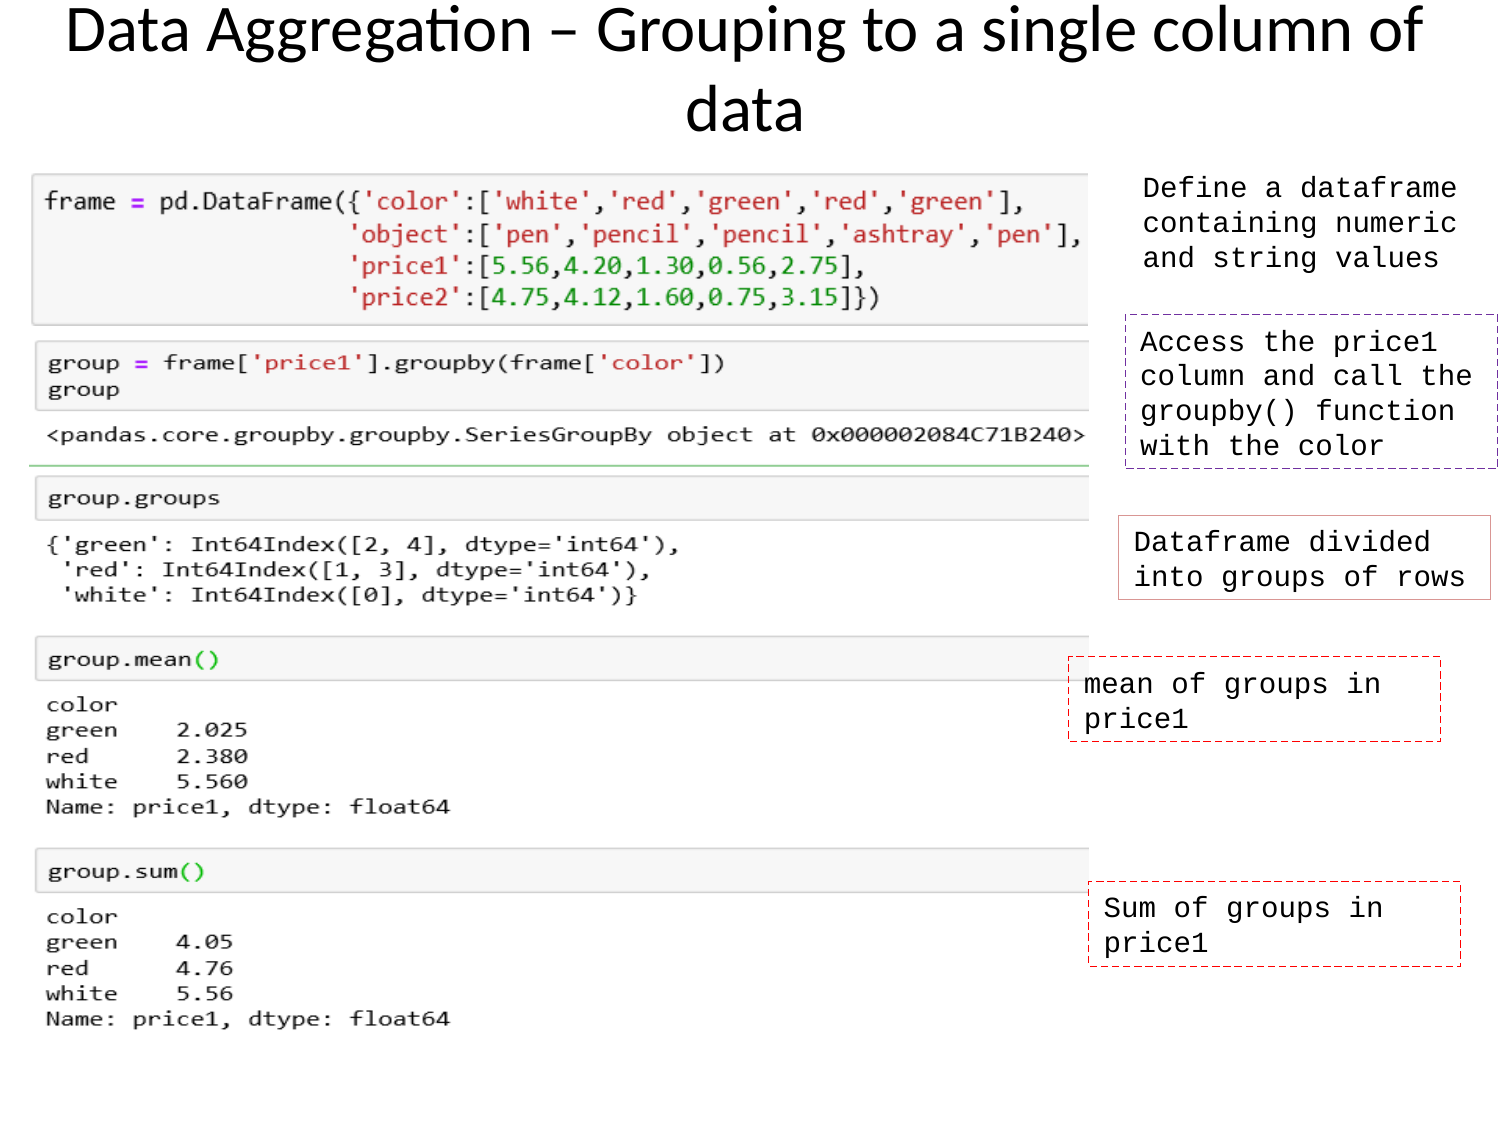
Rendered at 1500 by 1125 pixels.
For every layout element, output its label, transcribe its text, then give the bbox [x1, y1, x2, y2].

text_box mean of groups in price1 [1093, 656, 1441, 742]
picture [29, 172, 1089, 327]
text_box Sum of groups in price1 [1093, 881, 1461, 967]
title Data Aggregation – Grouping to a single column of data [0, 19, 1491, 112]
text_box Dataframe divided into groups of rows [1118, 515, 1491, 600]
picture [29, 337, 1090, 1033]
text_box Access the price1 column and call the groupby() function with the color [1125, 314, 1498, 469]
text_box Define a dataframe containing numeric and string values [1128, 160, 1500, 281]
